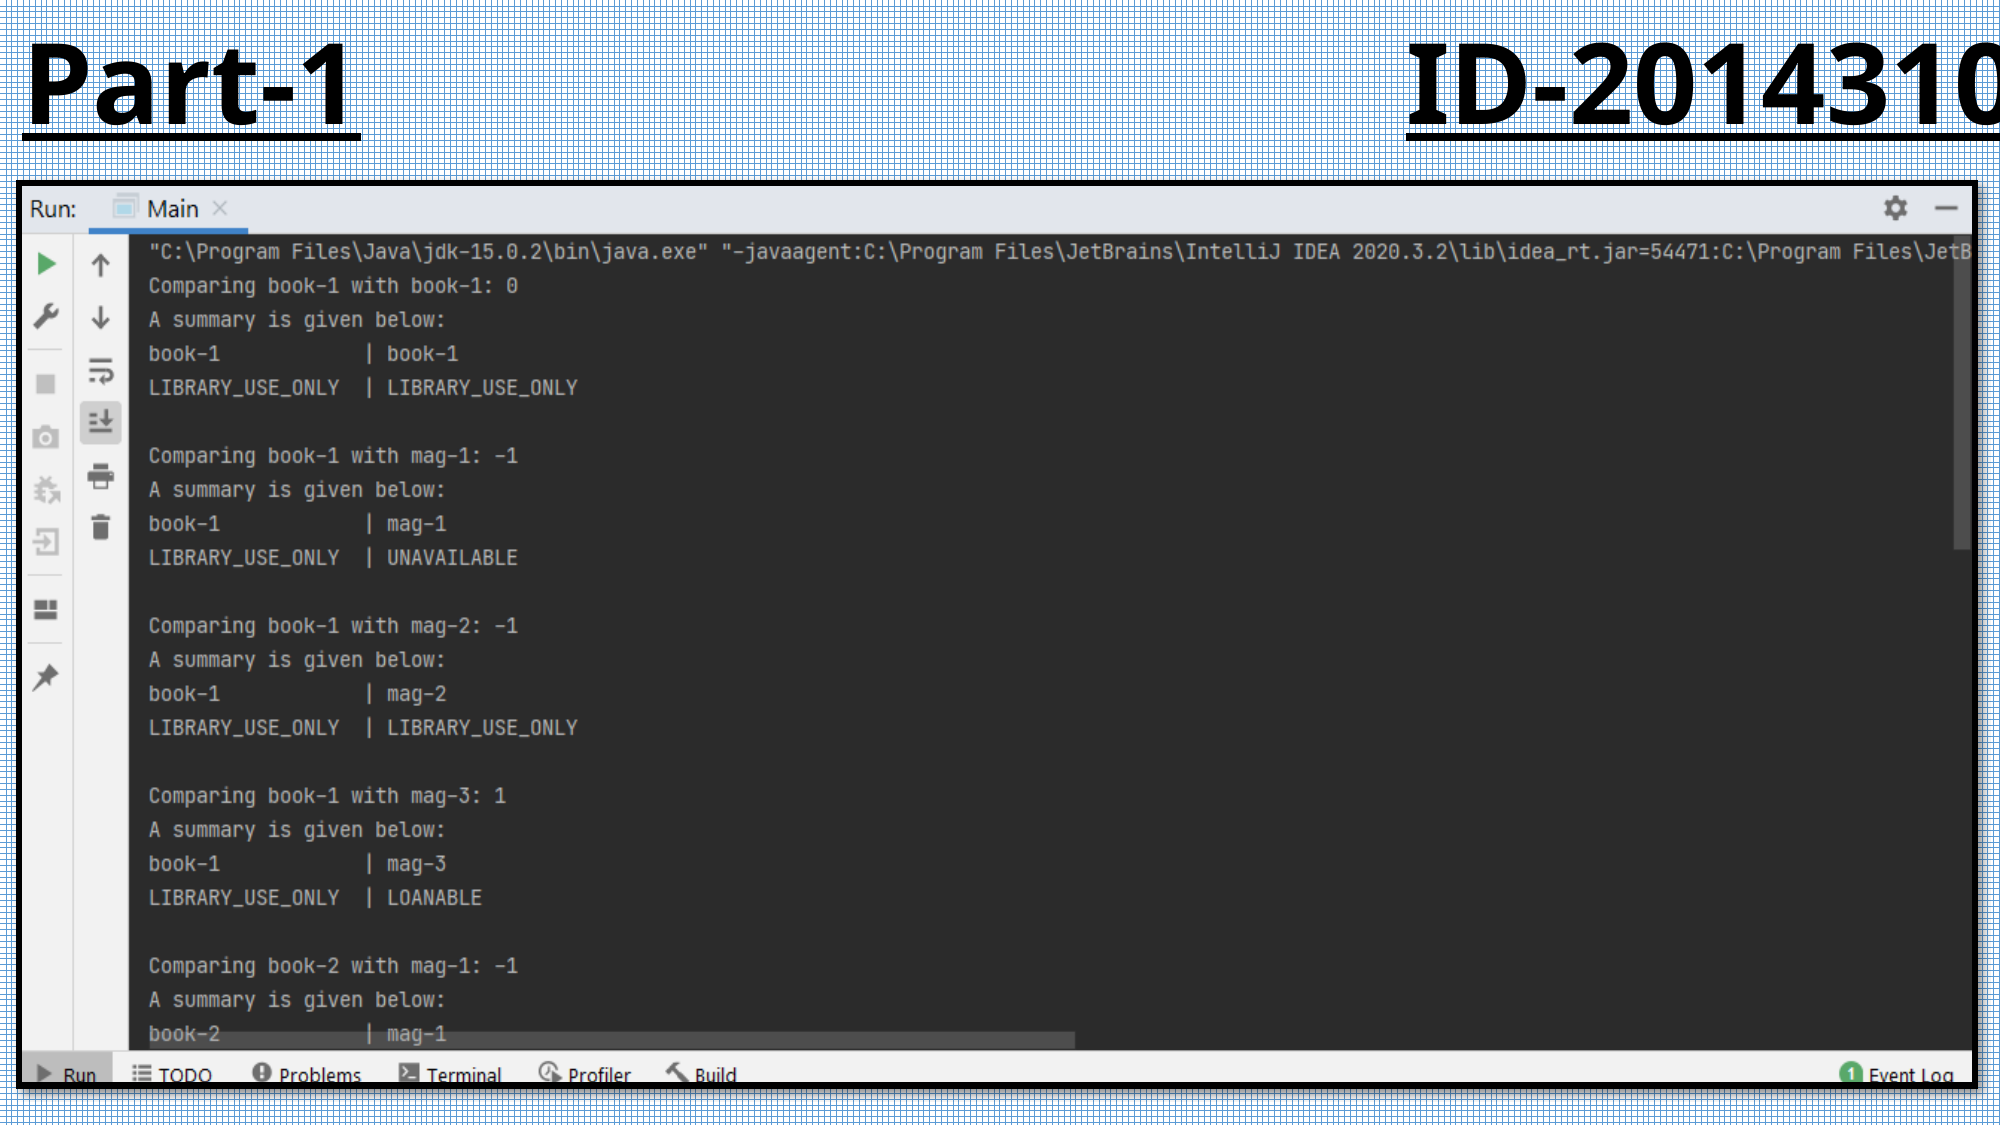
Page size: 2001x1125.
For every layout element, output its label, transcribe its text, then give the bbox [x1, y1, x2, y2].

text_box Part-1 [7, 4, 377, 155]
picture [22, 185, 1972, 1083]
text_box ID-2014310 [1391, 4, 2000, 155]
